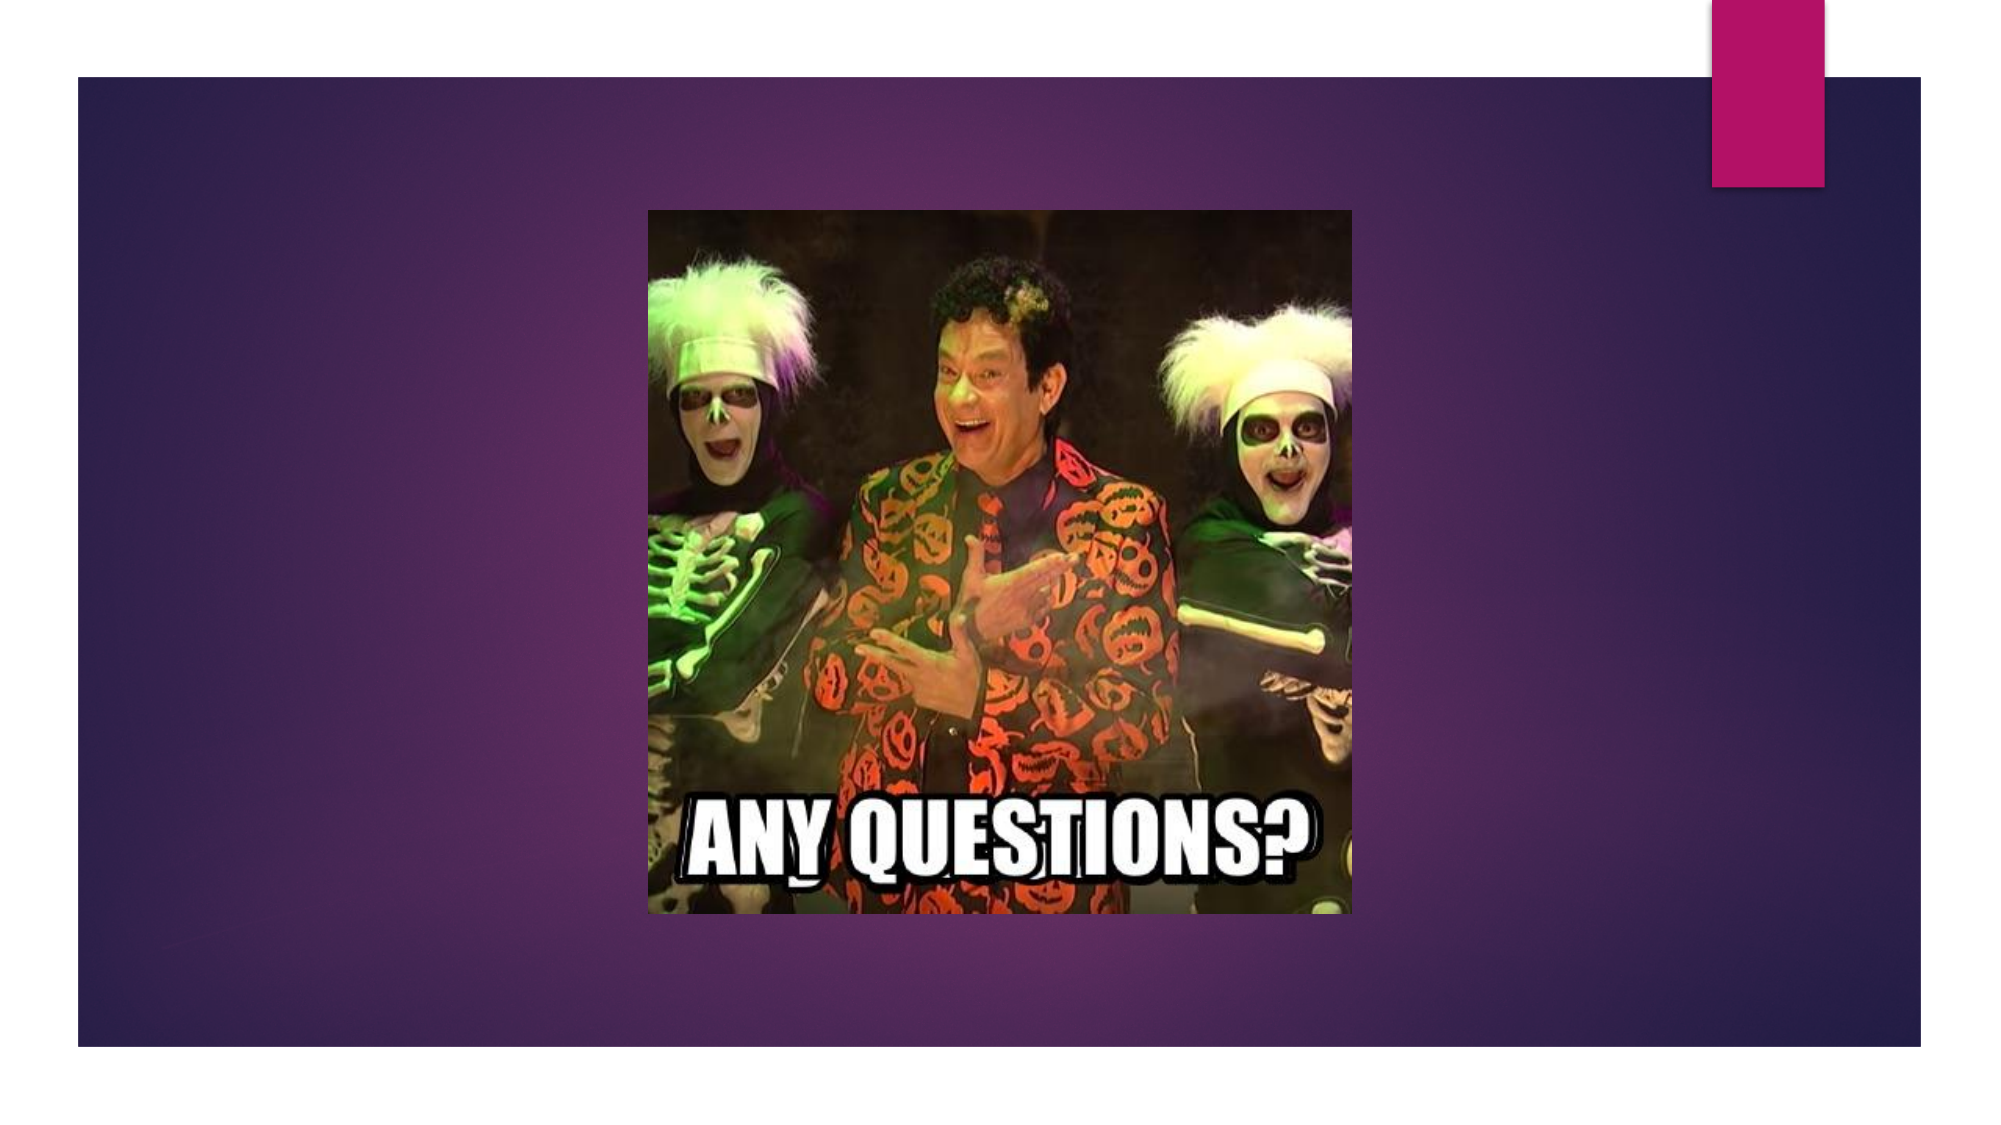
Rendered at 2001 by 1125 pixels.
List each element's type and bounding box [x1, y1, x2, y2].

picture [648, 210, 1352, 915]
